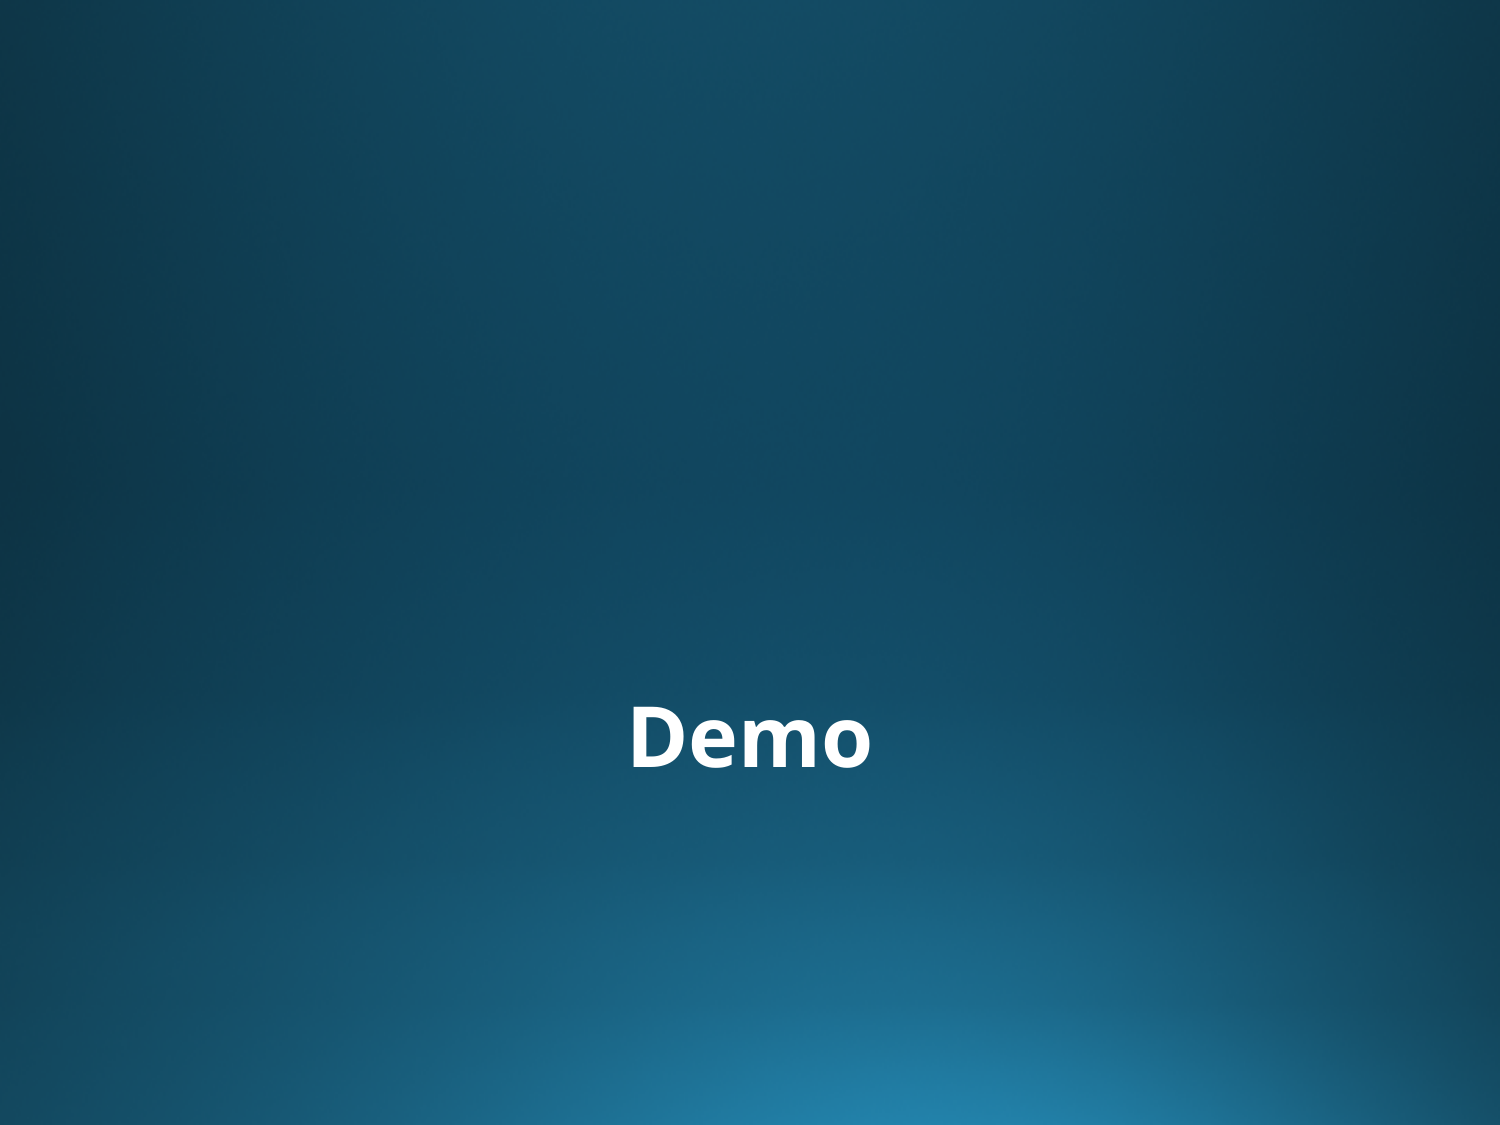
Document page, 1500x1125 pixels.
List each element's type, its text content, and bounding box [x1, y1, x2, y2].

picture [0, 0, 1500, 1125]
title Demo [103, 381, 1398, 794]
